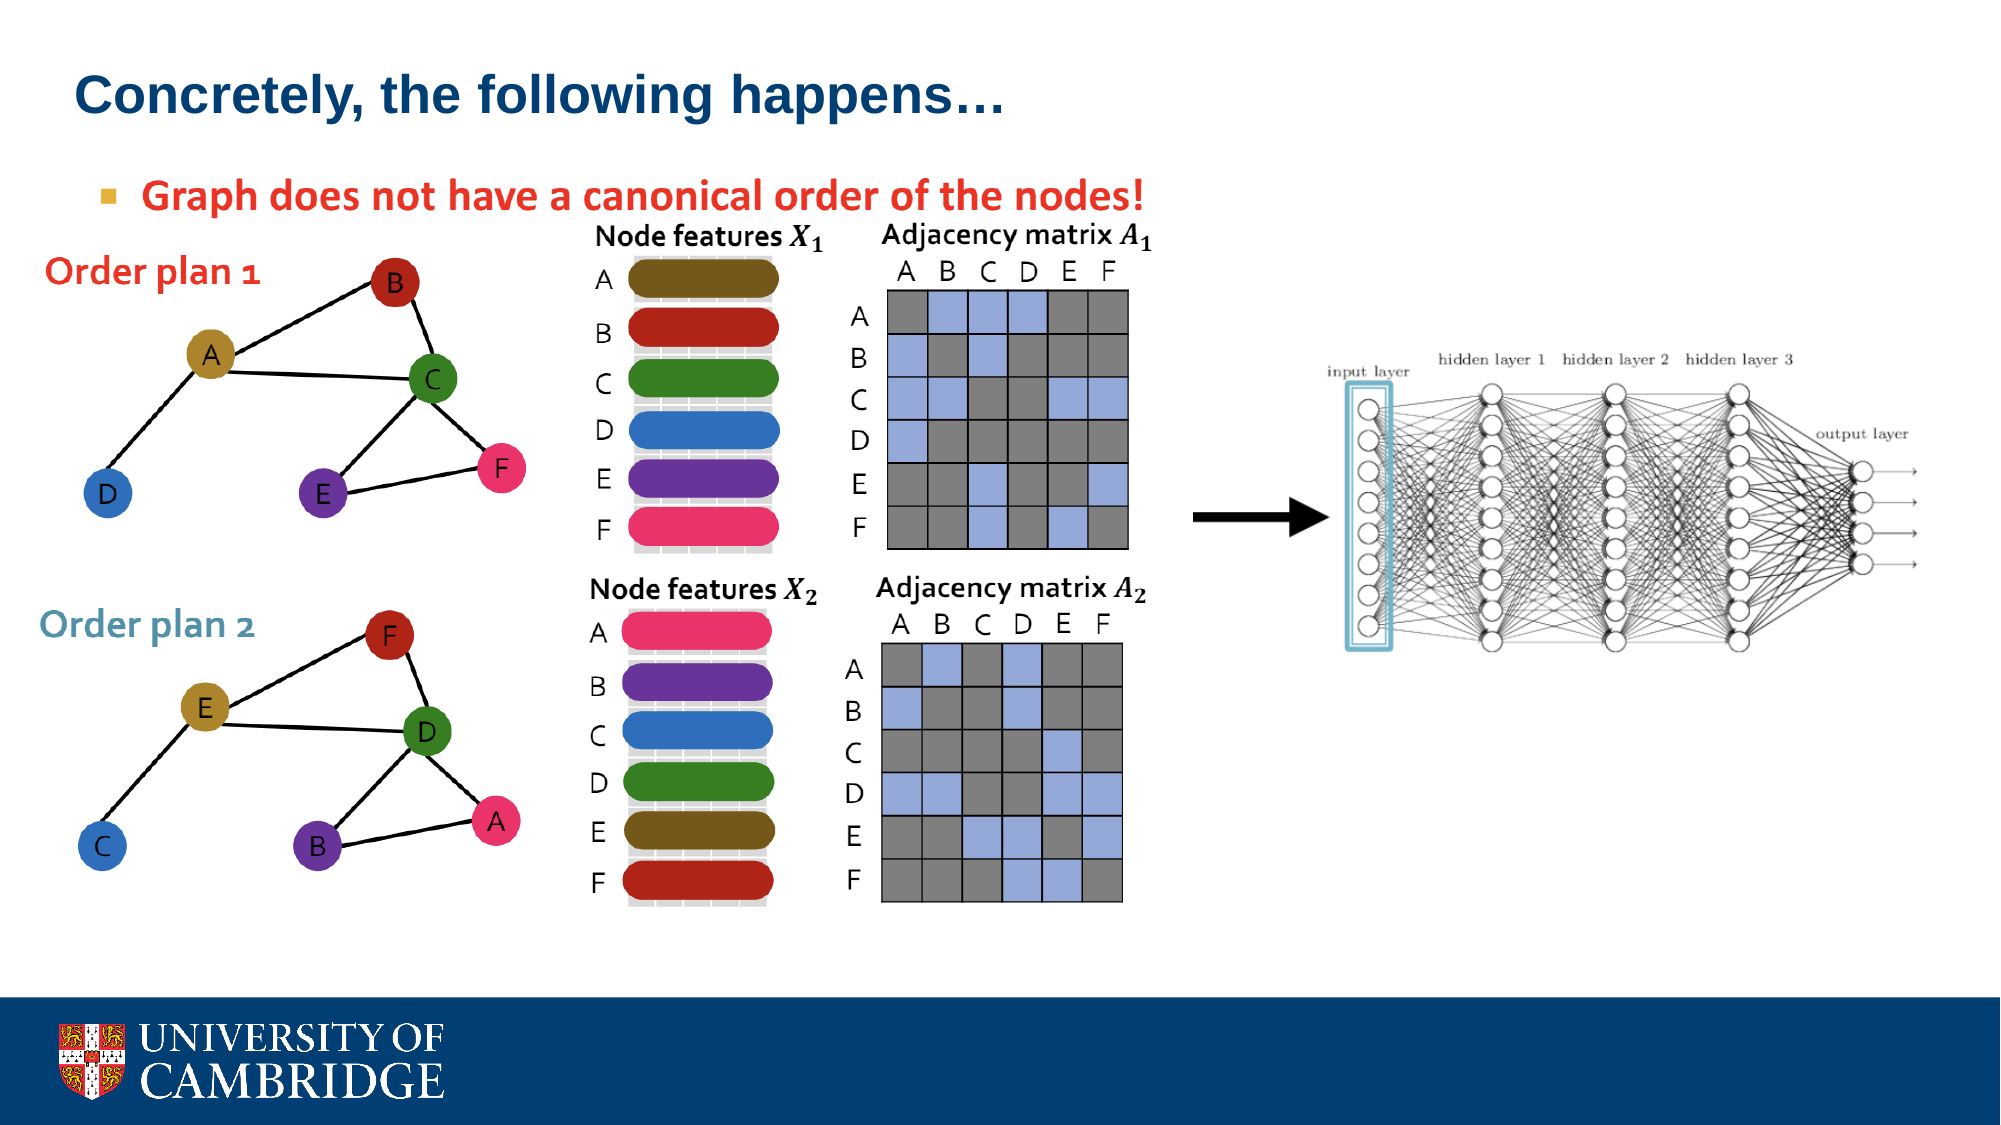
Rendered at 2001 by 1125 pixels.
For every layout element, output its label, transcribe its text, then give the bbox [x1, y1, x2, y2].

picture [28, 165, 1955, 913]
picture [59, 1022, 444, 1100]
list Concretely, the following happens… [59, 59, 1916, 153]
